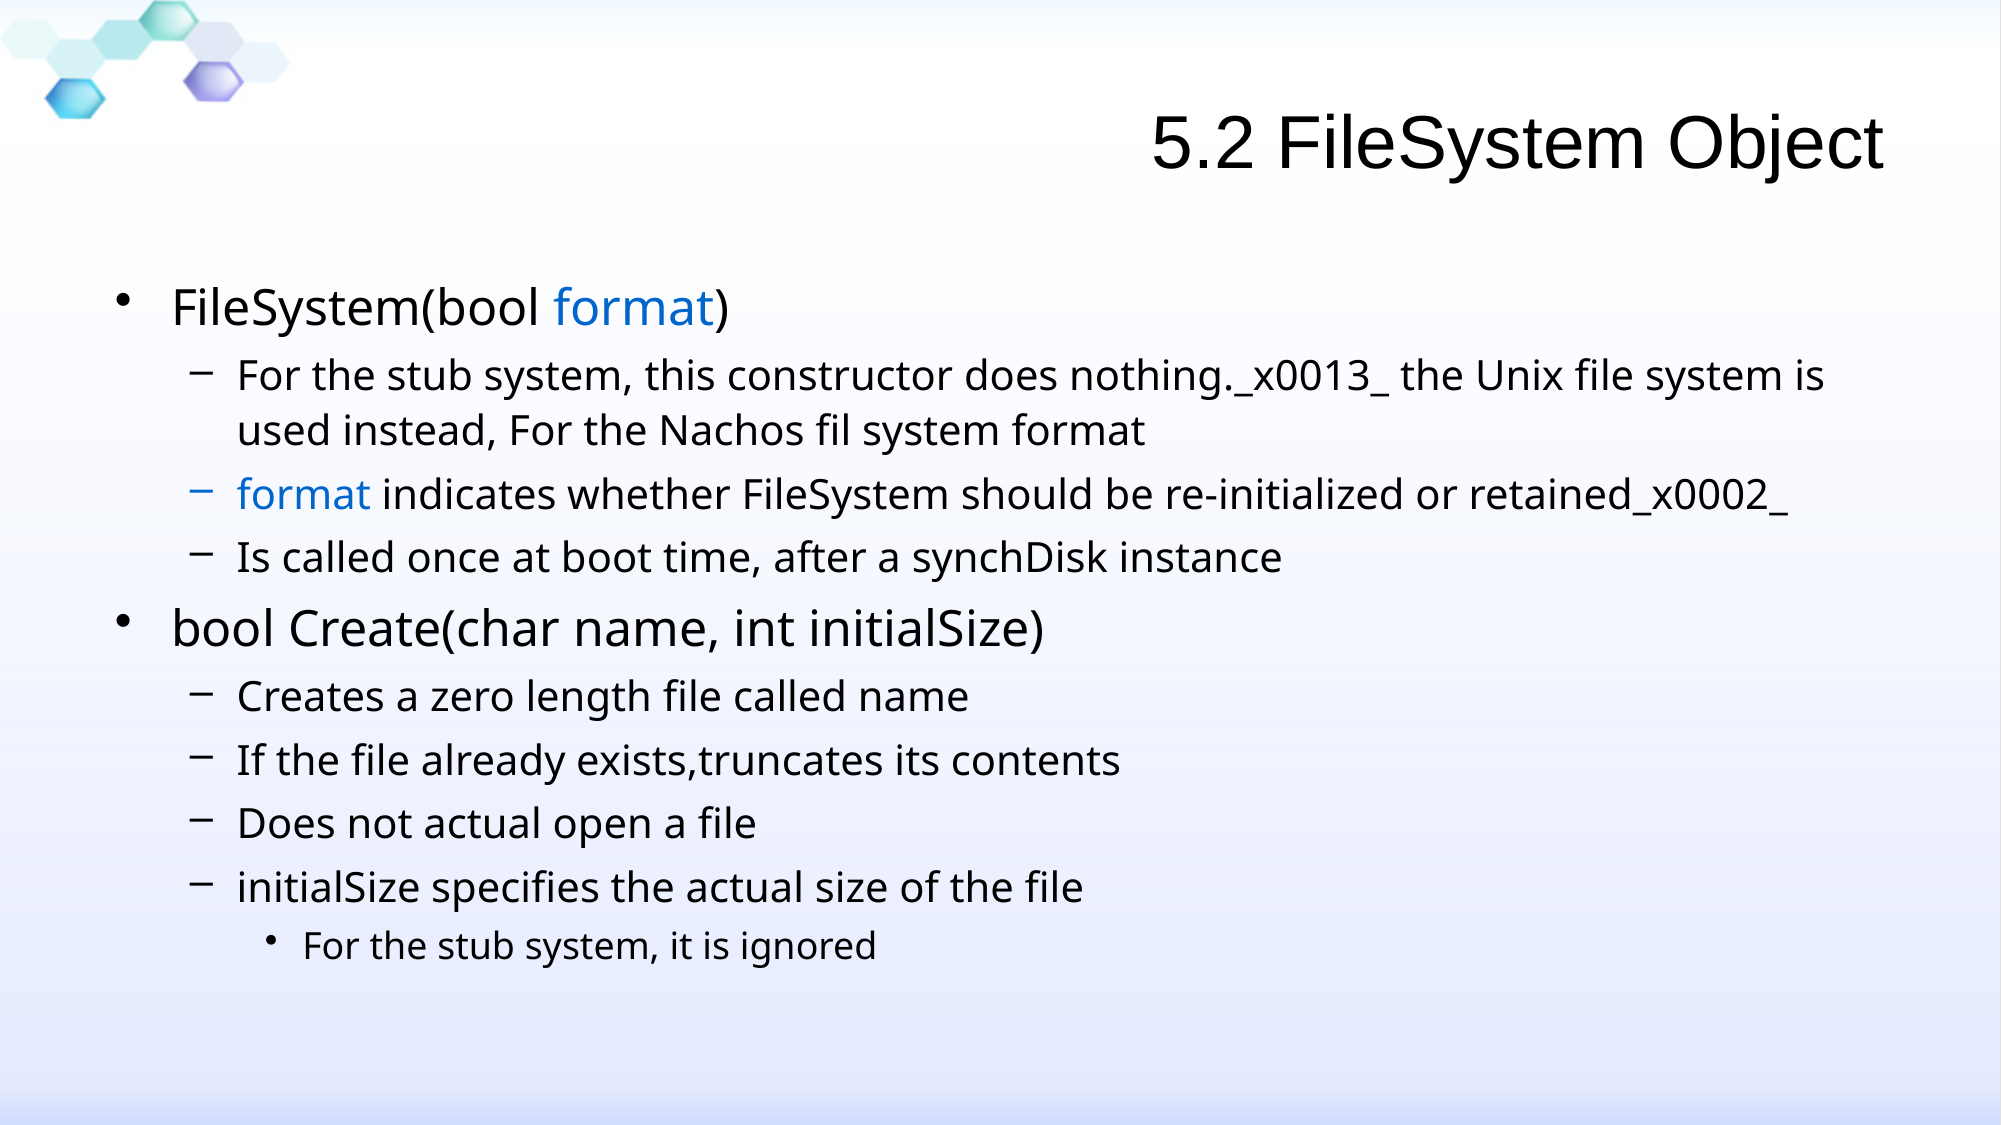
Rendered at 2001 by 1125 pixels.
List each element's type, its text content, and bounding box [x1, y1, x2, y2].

picture [0, 0, 2001, 1125]
title 5.2 FileSystem Object [99, 44, 1901, 233]
list FileSystem(bool format) For the stub system, this constructor does nothing._x0013_ the Unix file system is used instead, For the Nachos fil system format format indicates whether FileSystem should be re-initialized or retained_x0002_ Is called once at boot time, after a synchDisk instance bool Create(char name, int initialSize) Creates a zero length file called name If the file already exists,truncates its contents Does not actual open a file initialSize specifies the actual size of the file For the stub system, it is ignored [99, 262, 1901, 1006]
